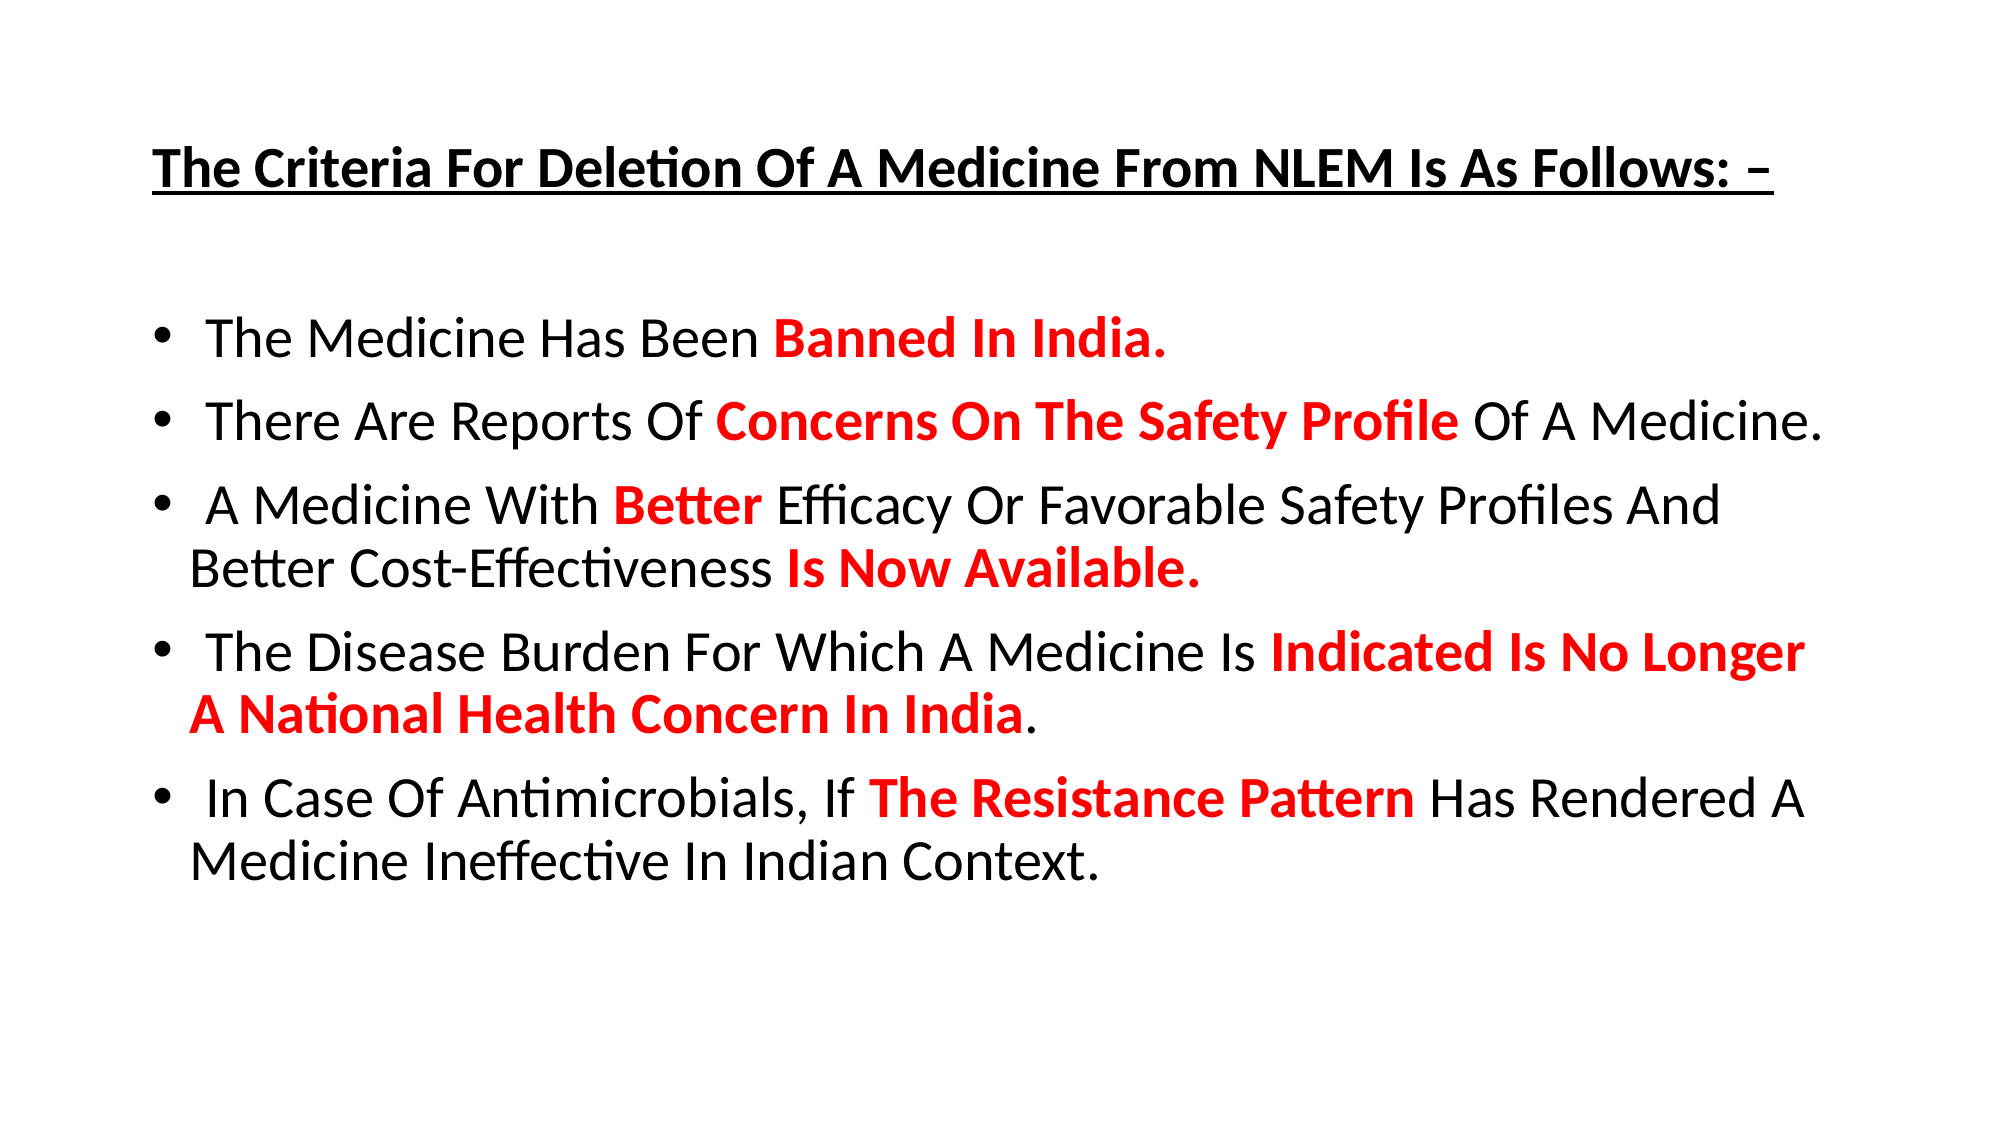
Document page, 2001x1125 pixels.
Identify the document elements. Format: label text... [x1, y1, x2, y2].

title The Criteria For Deletion Of A Medicine From NLEM Is As Follows: – [137, 59, 1863, 278]
list The Medicine Has Been Banned In India. There Are Reports Of Concerns On The Safety Profile Of A Medicine. A Medicine With Better Efficacy Or Favorable Safety Profiles And Better Cost-Effectiveness Is Now Available. The Disease Burden For Which A Medicine Is Indicated Is No Longer A National Health Concern In India. In Case Of Antimicrobials, If The Resistance Pattern Has Rendered A Medicine Ineffective In Indian Context. [137, 299, 1863, 1014]
